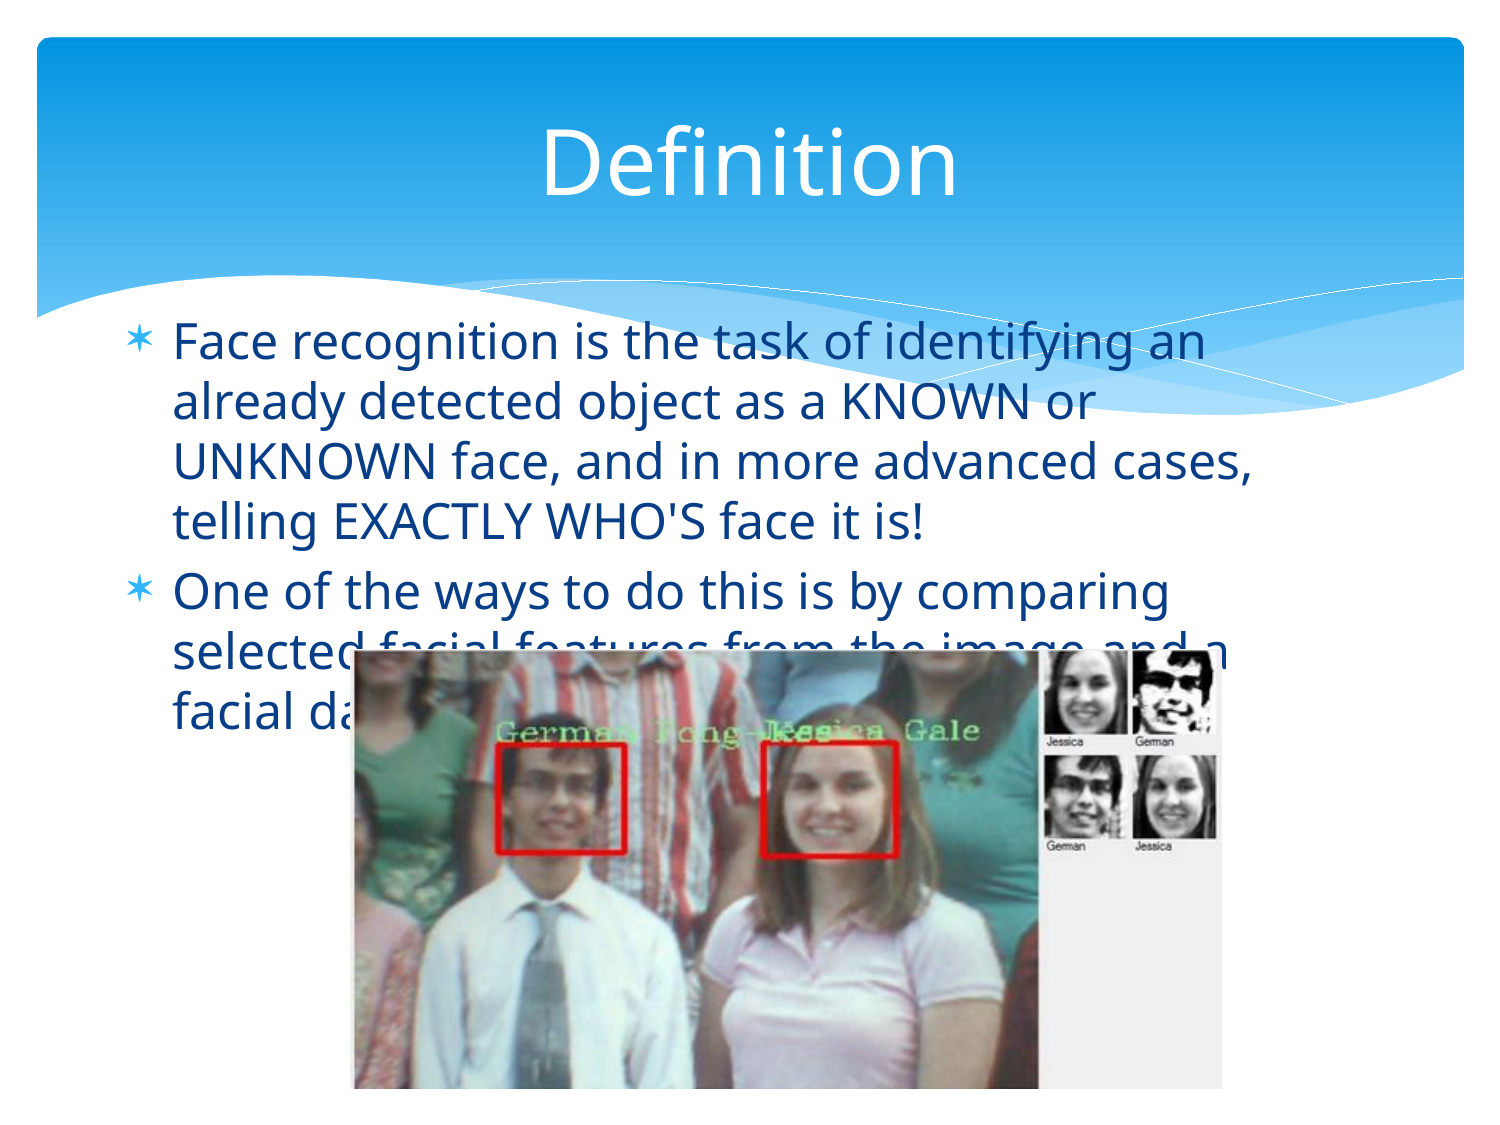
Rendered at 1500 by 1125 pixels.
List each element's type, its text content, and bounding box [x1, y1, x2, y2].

list Face recognition is the task of identifying an already detected object as a KNOWN or UNKNOWN face, and in more advanced cases, telling EXACTLY WHO'S face it is! One of the ways to do this is by comparing selected facial features from the image and a facial database. [112, 301, 1377, 868]
title Definition [75, 55, 1425, 261]
picture [349, 649, 1223, 1090]
